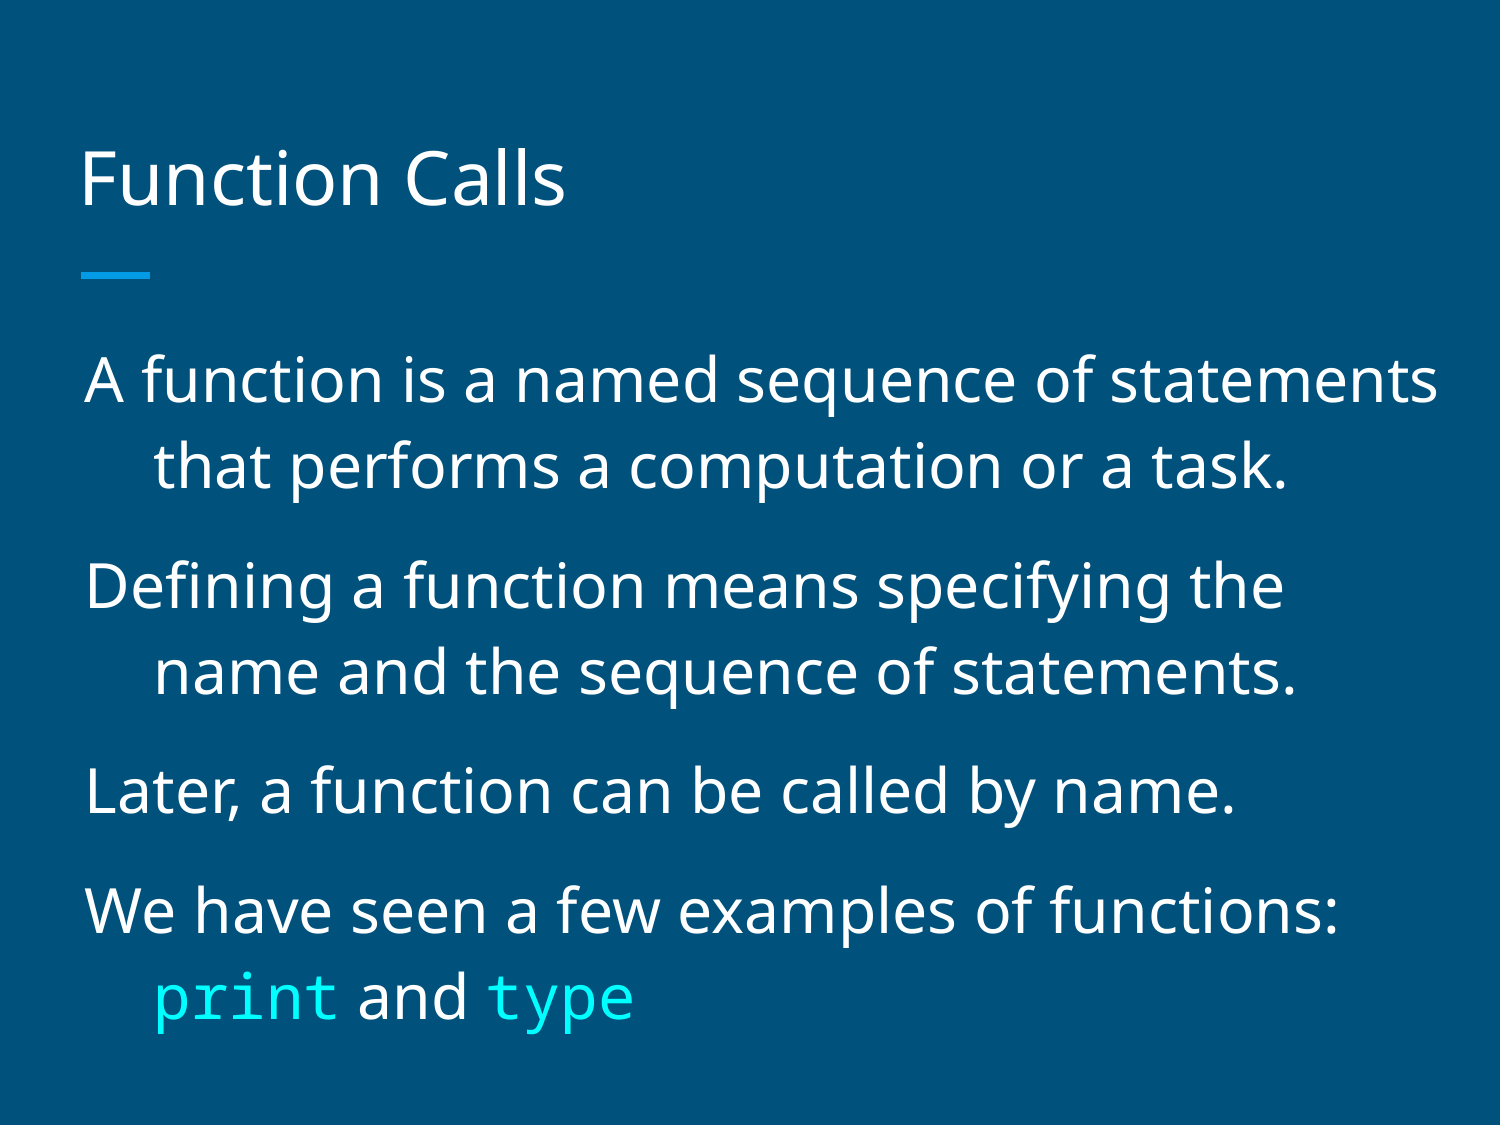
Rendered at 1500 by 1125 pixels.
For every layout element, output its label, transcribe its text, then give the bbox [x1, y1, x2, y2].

list A function is a named sequence of statements that performs a computation or a task. Defining a function means specifying the name and the sequence of statements. Later, a function can be called by name. We have seen a few examples of functions: print and type [63, 313, 1480, 1106]
title Function Calls [63, 100, 1437, 251]
